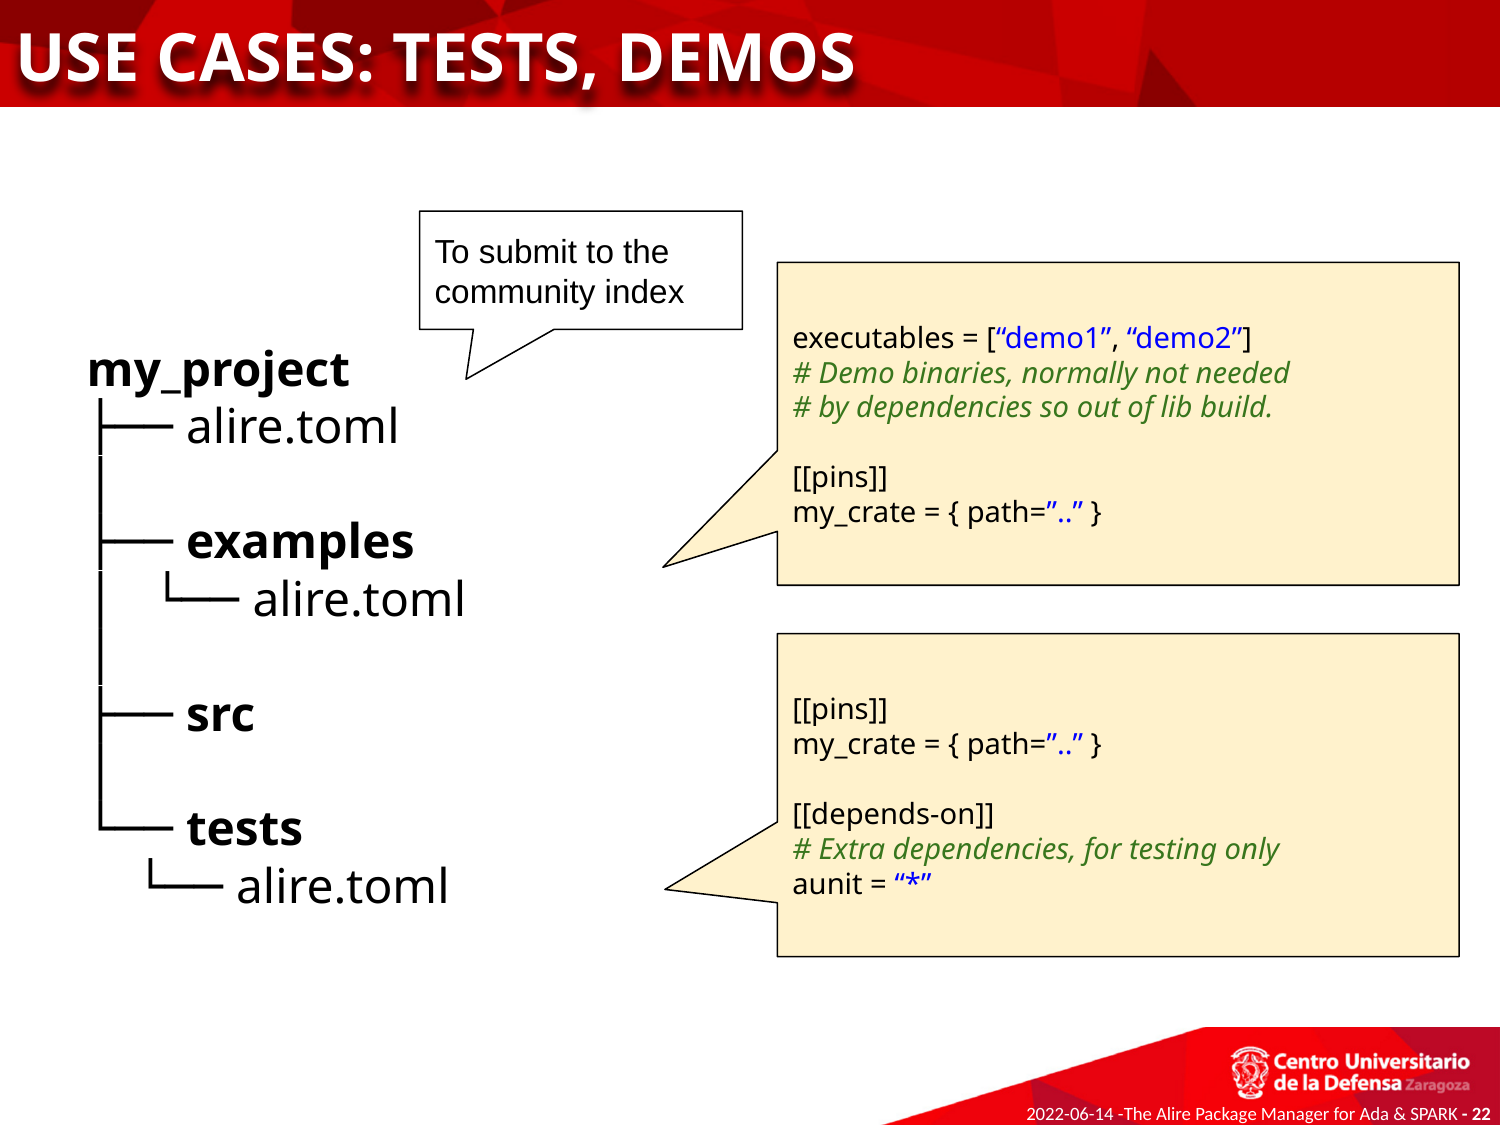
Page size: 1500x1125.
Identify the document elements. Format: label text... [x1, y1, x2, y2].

list my_project ├── alire.toml │ ├── examples │ └── alire.toml │ ├── src │ └── tests └── alire.toml [71, 156, 1435, 1095]
text_box executables = [“demo1”, “demo2”] # Demo binaries, normally not needed # by dependencies so out of lib build. [[pins]] my_crate = { path=”..” } [662, 262, 1460, 586]
text_box To submit to the community index [419, 211, 743, 380]
picture [876, 1025, 1500, 1125]
text_box [[pins]] my_crate = { path=”..” } [[depends-on]] # Extra dependencies, for testing only aunit = “*” [664, 633, 1460, 957]
list USE CASES: TESTS, DEMOS [0, 0, 1500, 107]
